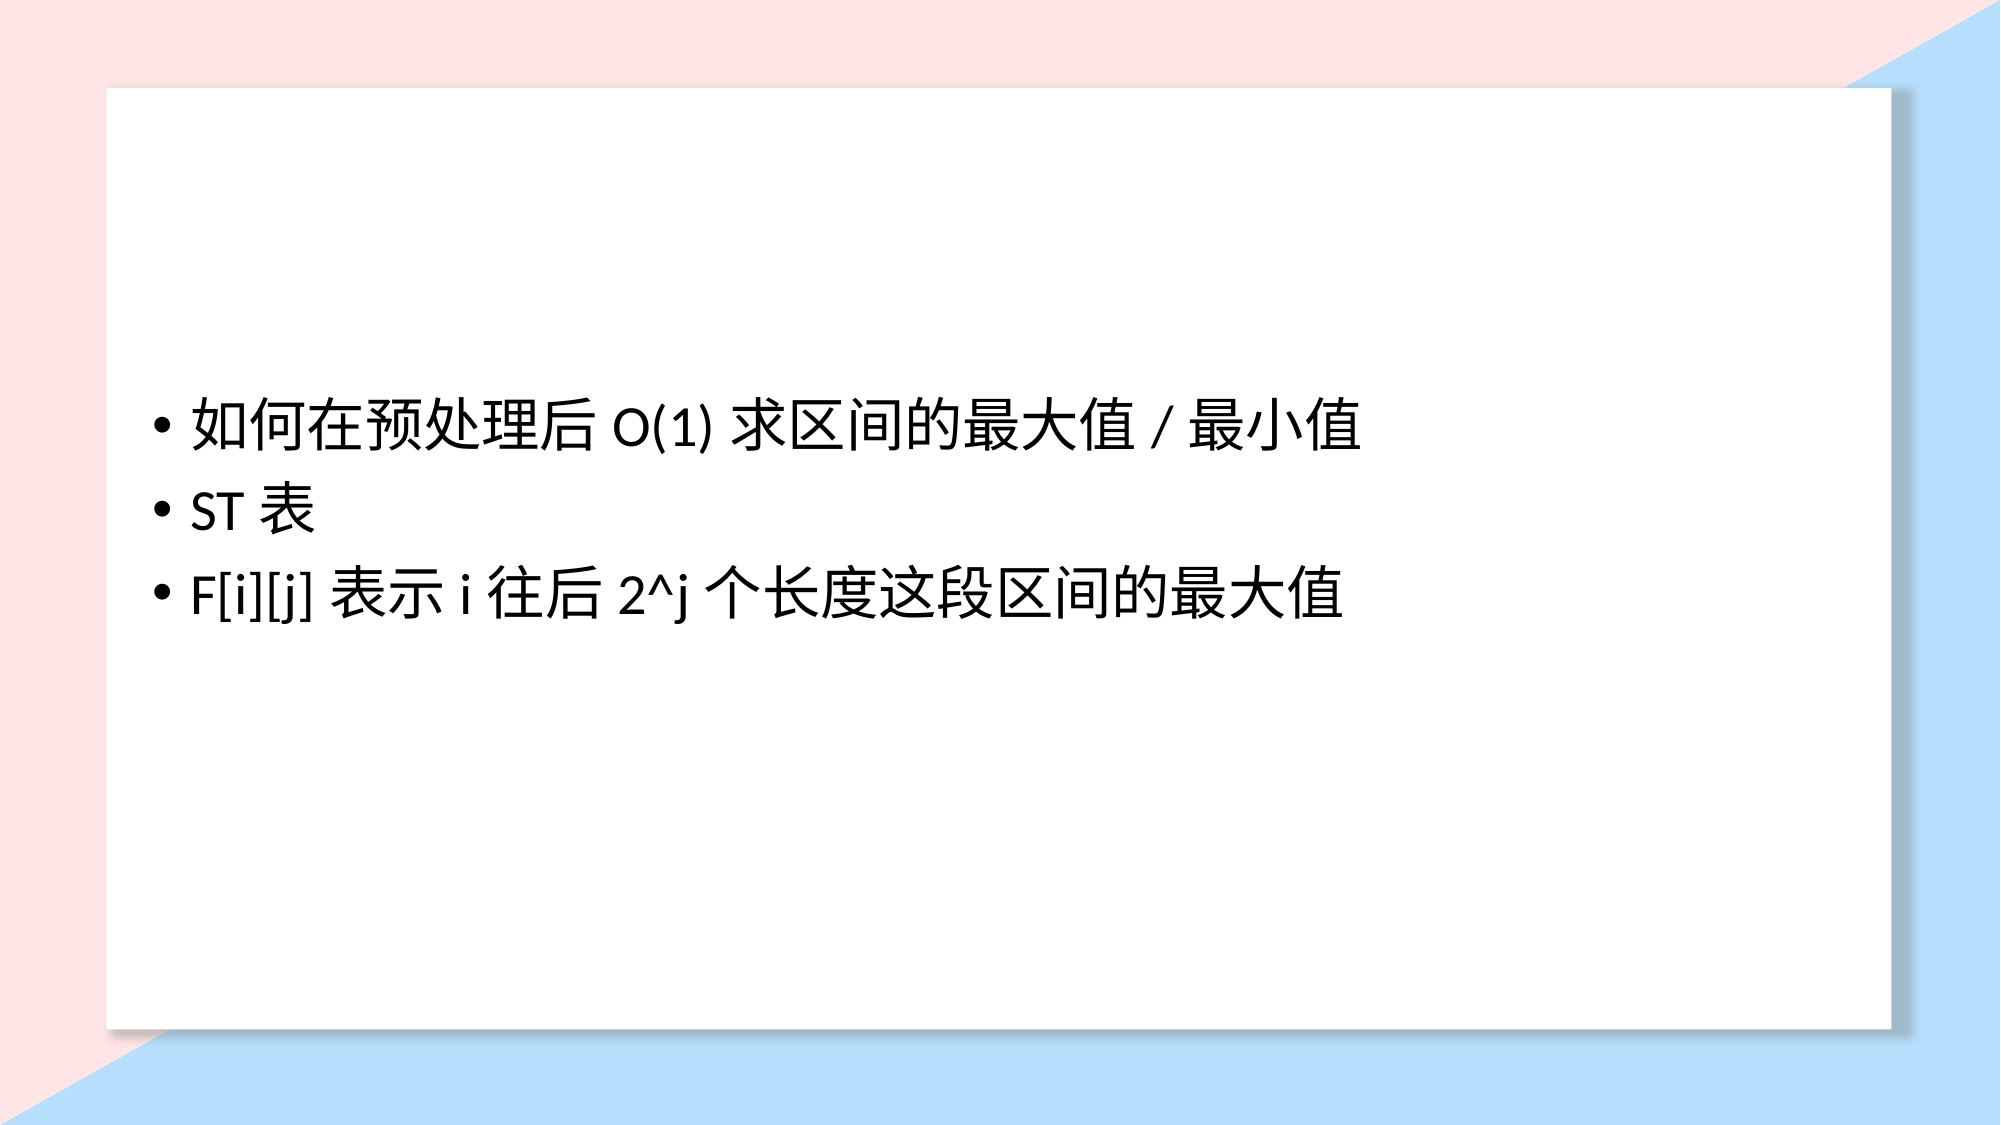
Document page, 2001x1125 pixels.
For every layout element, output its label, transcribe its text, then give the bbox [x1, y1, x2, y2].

list 如何在预处理后O(1)求区间的最大值/最小值 ST表 F[i][j]表示i往后2^j个长度这段区间的最大值 [137, 388, 1863, 1103]
